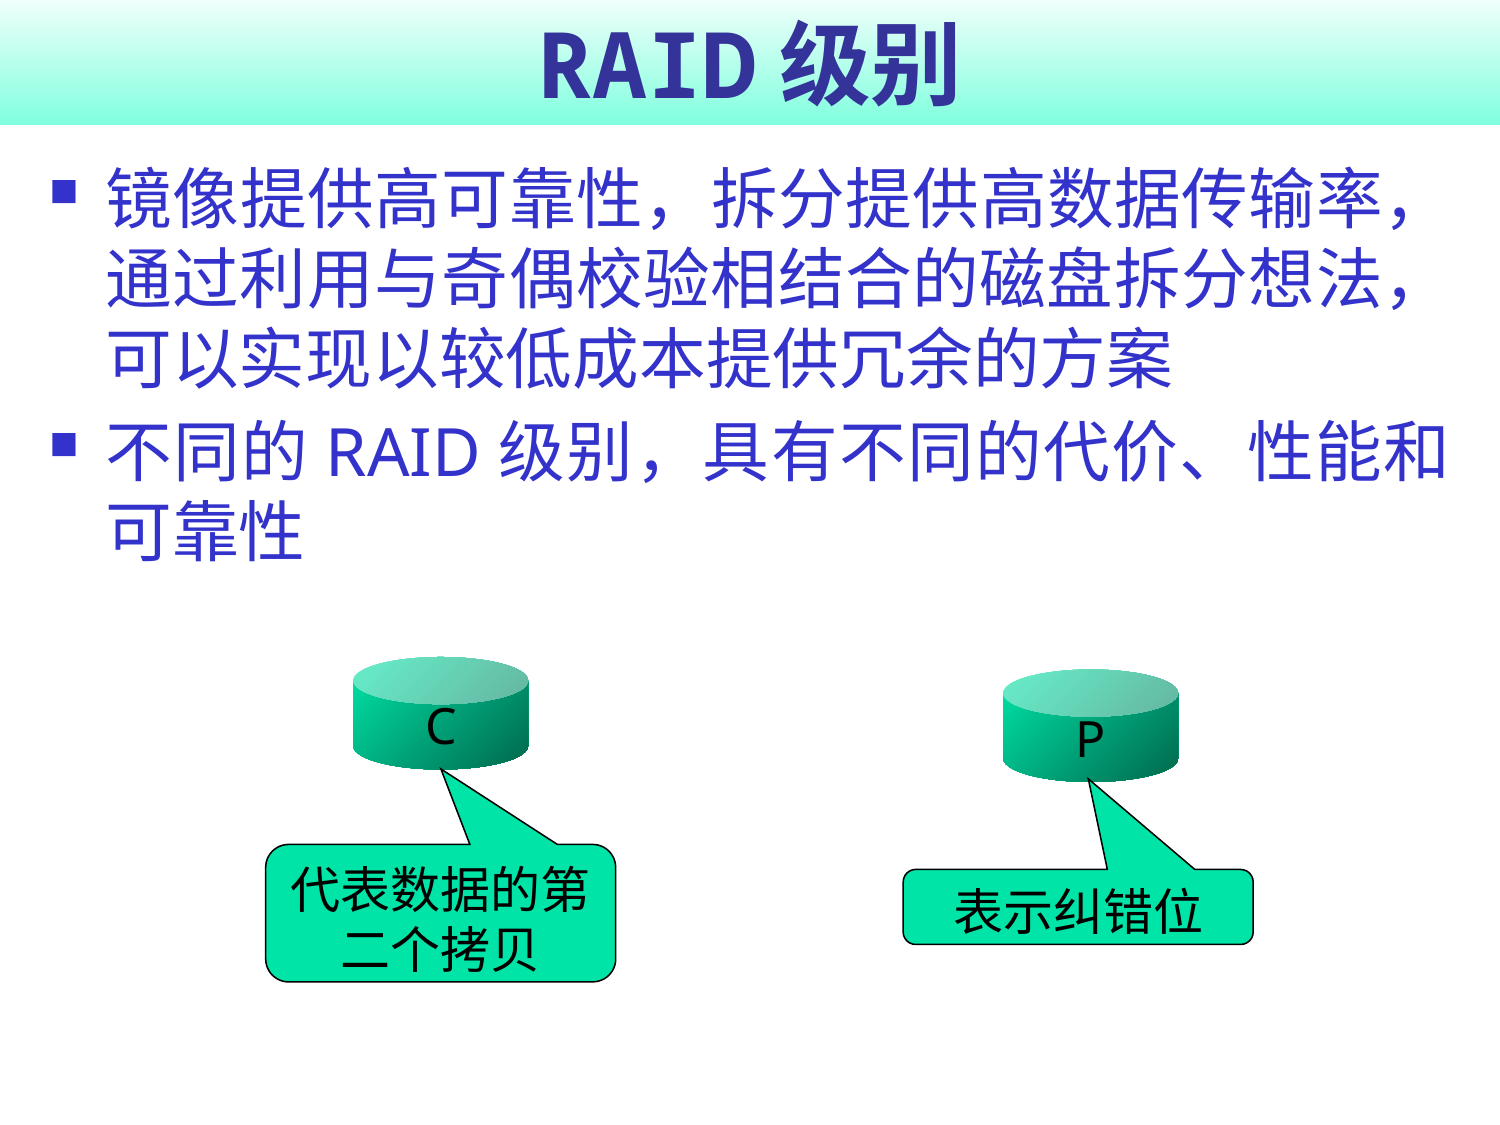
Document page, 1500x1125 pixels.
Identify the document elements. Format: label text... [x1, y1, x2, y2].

text_box 表示纠错位 [903, 778, 1254, 945]
text_box C [353, 656, 529, 770]
text_box [354, 656, 529, 704]
text_box 代表数据的第二个拷贝 [265, 768, 616, 982]
title B+树 vs 二叉树 [1004, 669, 1179, 716]
list 镜像提供高可靠性，拆分提供高数据传输率，通过利用与奇偶校验相结合的磁盘拆分想法，可以实现以较低成本提供冗余的方案 不同的RAID级别，具有不同的代价、性能和可靠性 [33, 148, 1466, 618]
text_box P [1003, 669, 1179, 782]
title RAID级别 [0, 0, 1500, 125]
